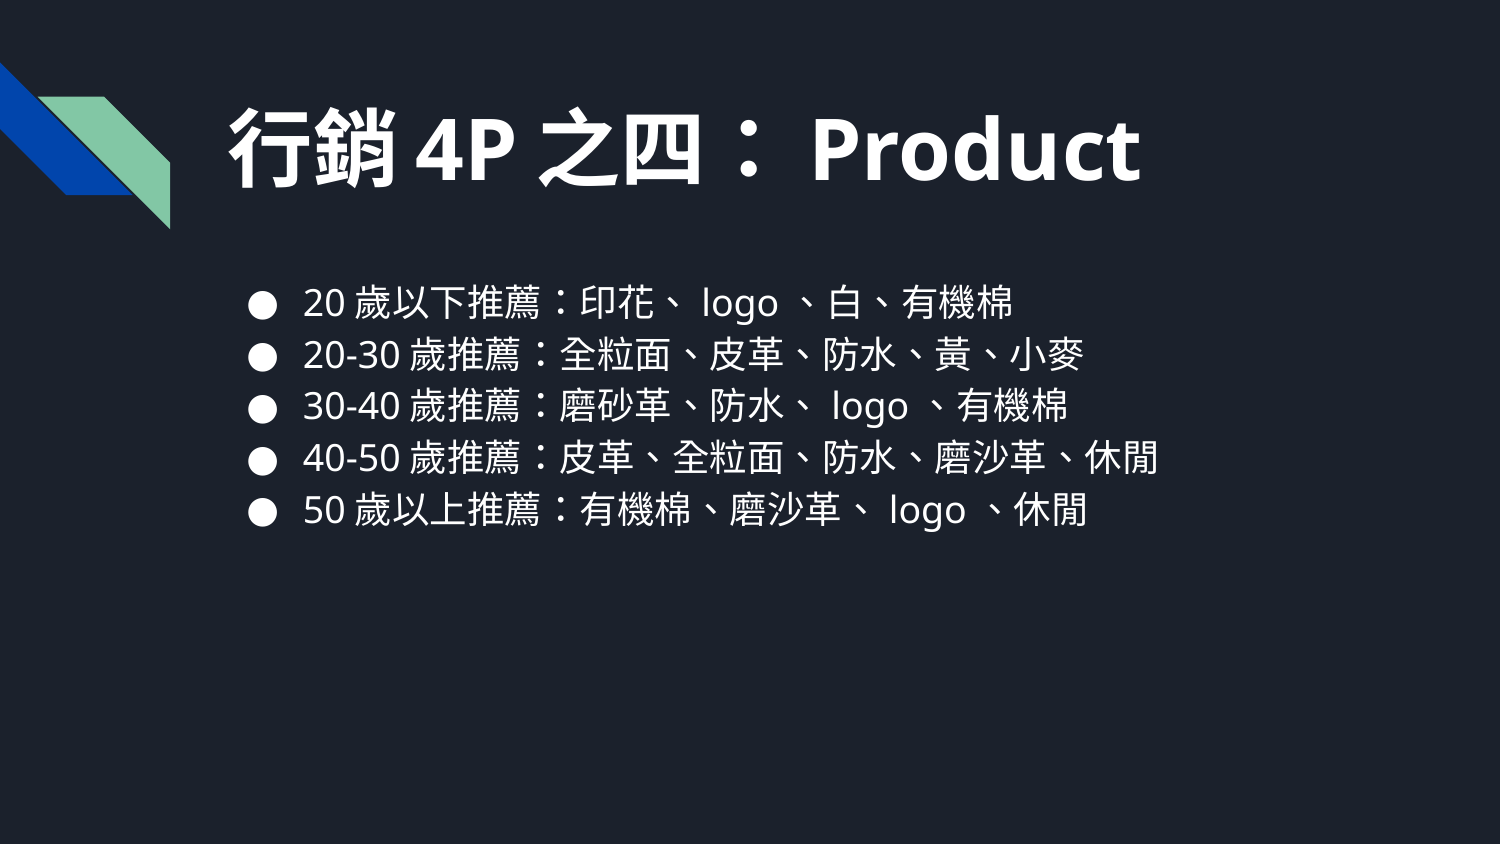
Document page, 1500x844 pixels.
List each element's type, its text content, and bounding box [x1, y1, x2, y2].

list 20歲以下推薦：印花、logo、白、有機棉 20-30歲推薦：全粒面、皮革、防水、黃、小麥 30-40歲推薦：磨砂革、防水、logo、有機棉 40-50歲推薦：皮革、全粒面、防水、磨沙革、休閒 50歲以上推薦：有機棉、磨沙革、logo、休閒 [212, 257, 1368, 735]
title 行銷4P之四：Product [212, 64, 1368, 215]
